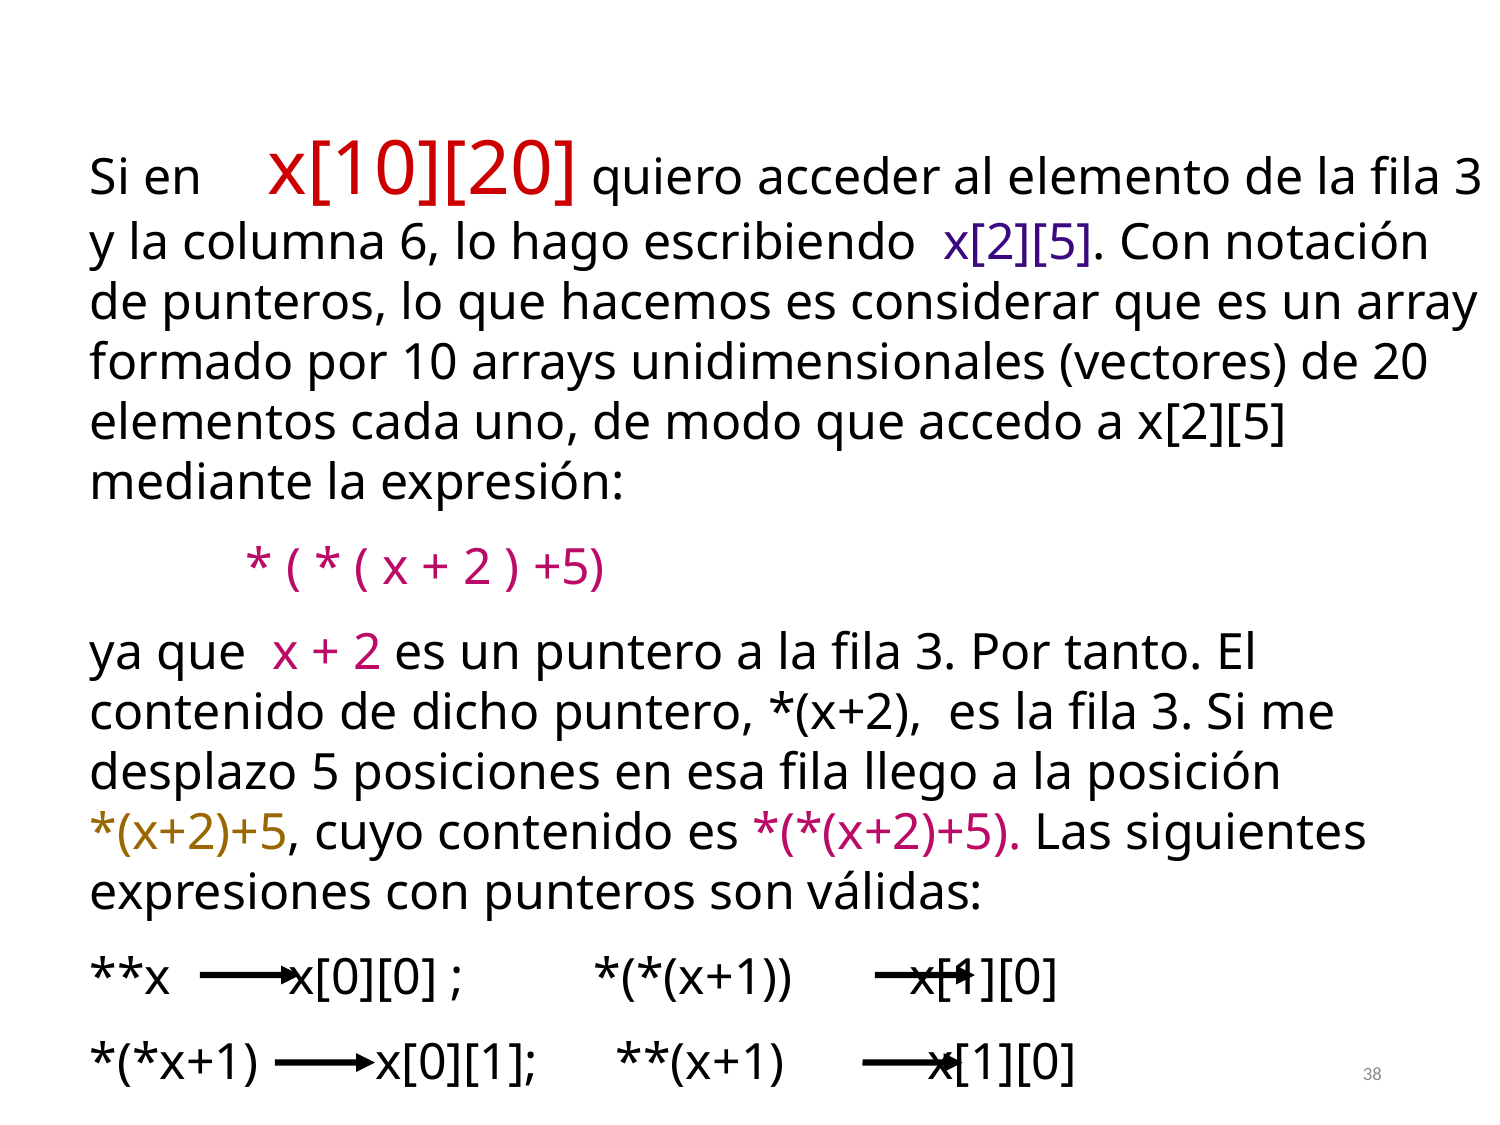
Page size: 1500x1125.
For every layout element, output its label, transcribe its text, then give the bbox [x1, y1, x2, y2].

text_box Si en x[10][20] quiero acceder al elemento de la fila 3 y la columna 6, lo hago escribiendo x[2][5]. Con notación de punteros, lo que hacemos es considerar que es un array formado por 10 arrays unidimensionales (vectores) de 20 elementos cada uno, de modo que accedo a x[2][5] mediante la expresión: * ( * ( x + 2 ) +5) ya que x + 2 es un puntero a la fila 3. Por tanto. El contenido de dicho puntero, *(x+2), es la fila 3. Si me desplazo 5 posiciones en esa fila llego a la posición *(x+2)+5, cuyo contenido es *(*(x+2)+5). Las siguientes expresiones con punteros son válidas: **x x[0][0] ; *(*(x+1)) x[1][0] *(*x+1) x[0][1]; **(x+1) x[1][0] [74, 112, 1500, 1098]
text_box [272, 331, 303, 407]
text_box [862, 1056, 963, 1069]
text_box [874, 968, 976, 982]
text_box [99, 162, 1388, 238]
text_box [274, 1056, 376, 1069]
text_box [249, 924, 350, 1000]
slide_number 38 [1059, 1042, 1397, 1103]
text_box [199, 968, 301, 982]
